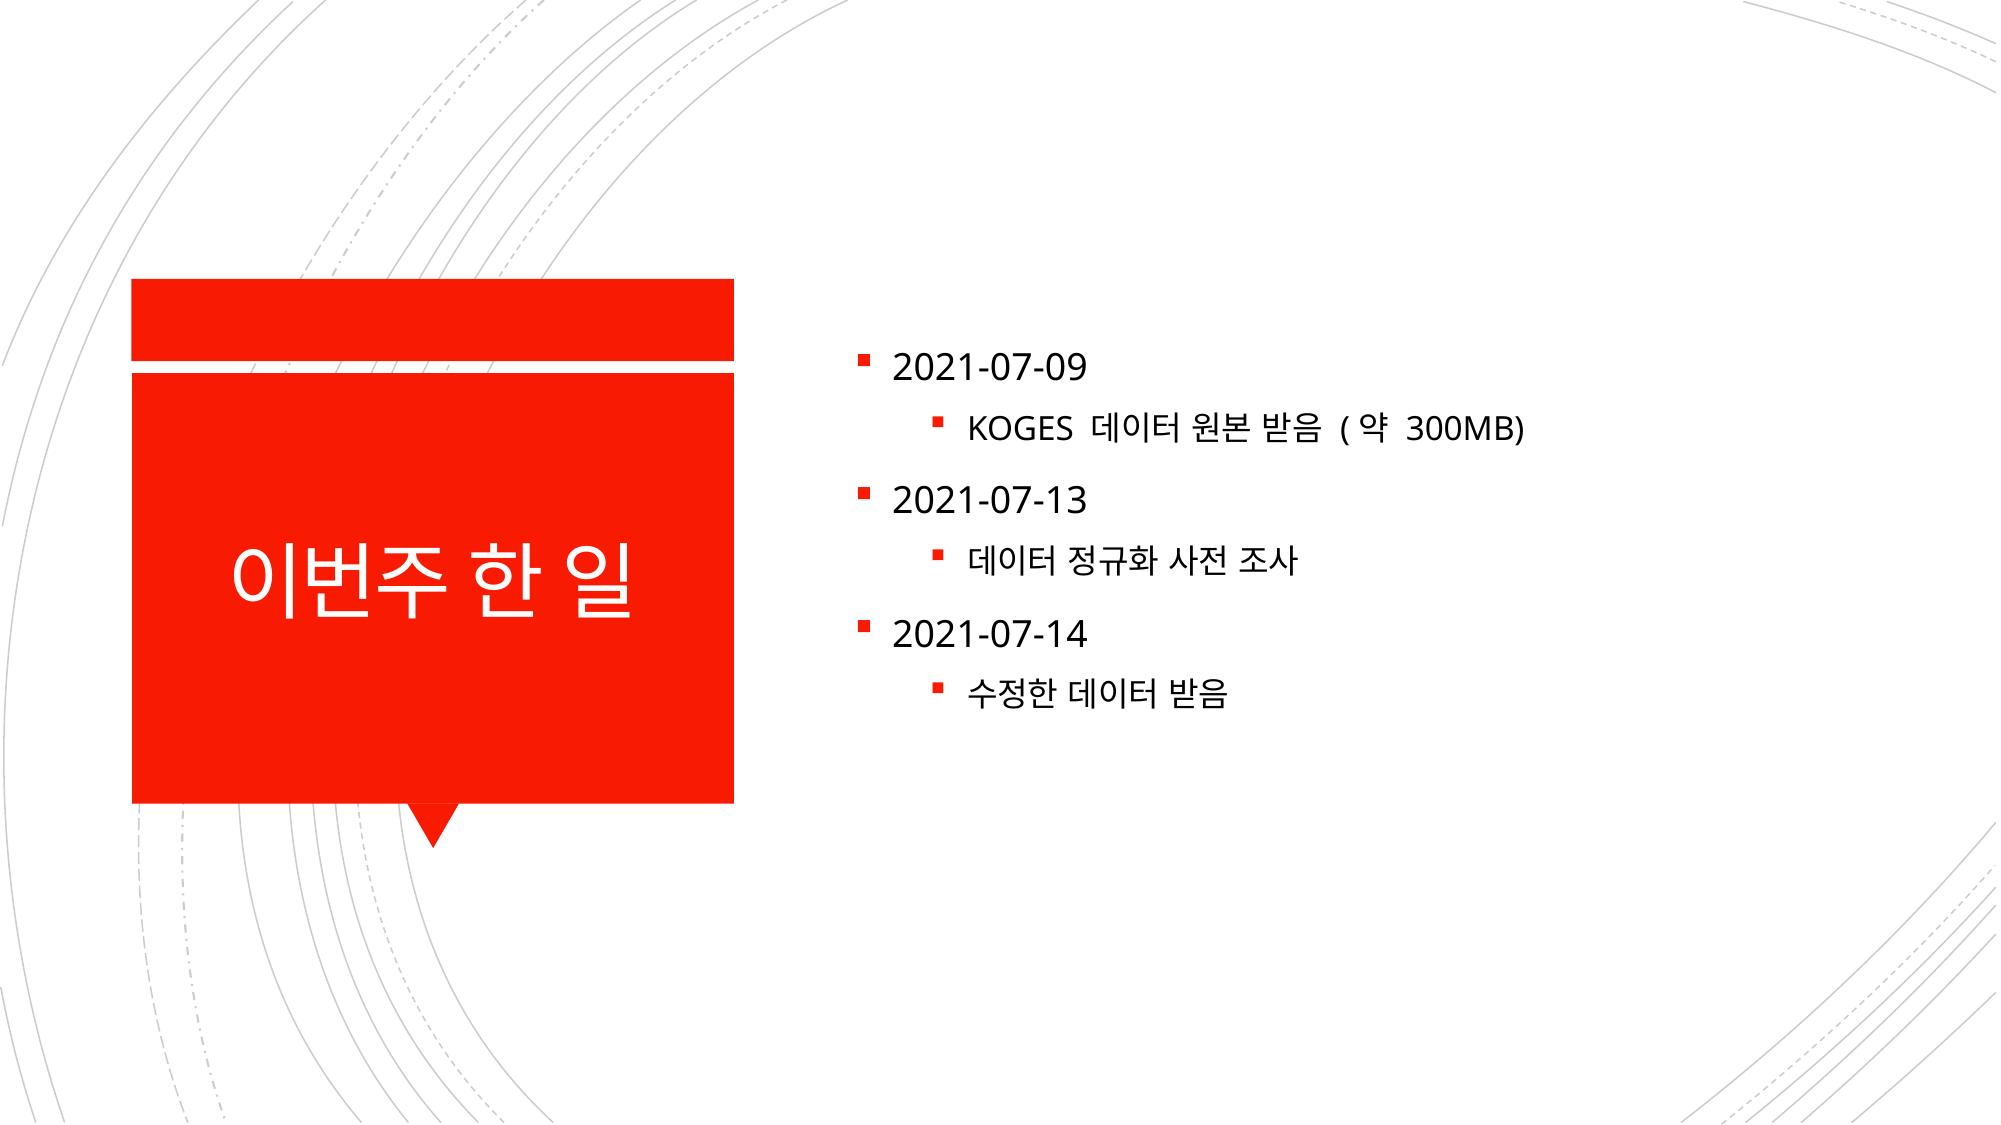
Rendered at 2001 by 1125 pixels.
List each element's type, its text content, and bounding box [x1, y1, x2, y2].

title 이번주 한 일 [145, 385, 720, 789]
list 2021-07-09 KOGES 데이터 원본 받음 (약 300MB) 2021-07-13 데이터 정규화 사전 조사 2021-07-14 수정한 데이터 받음 [839, 131, 1871, 993]
